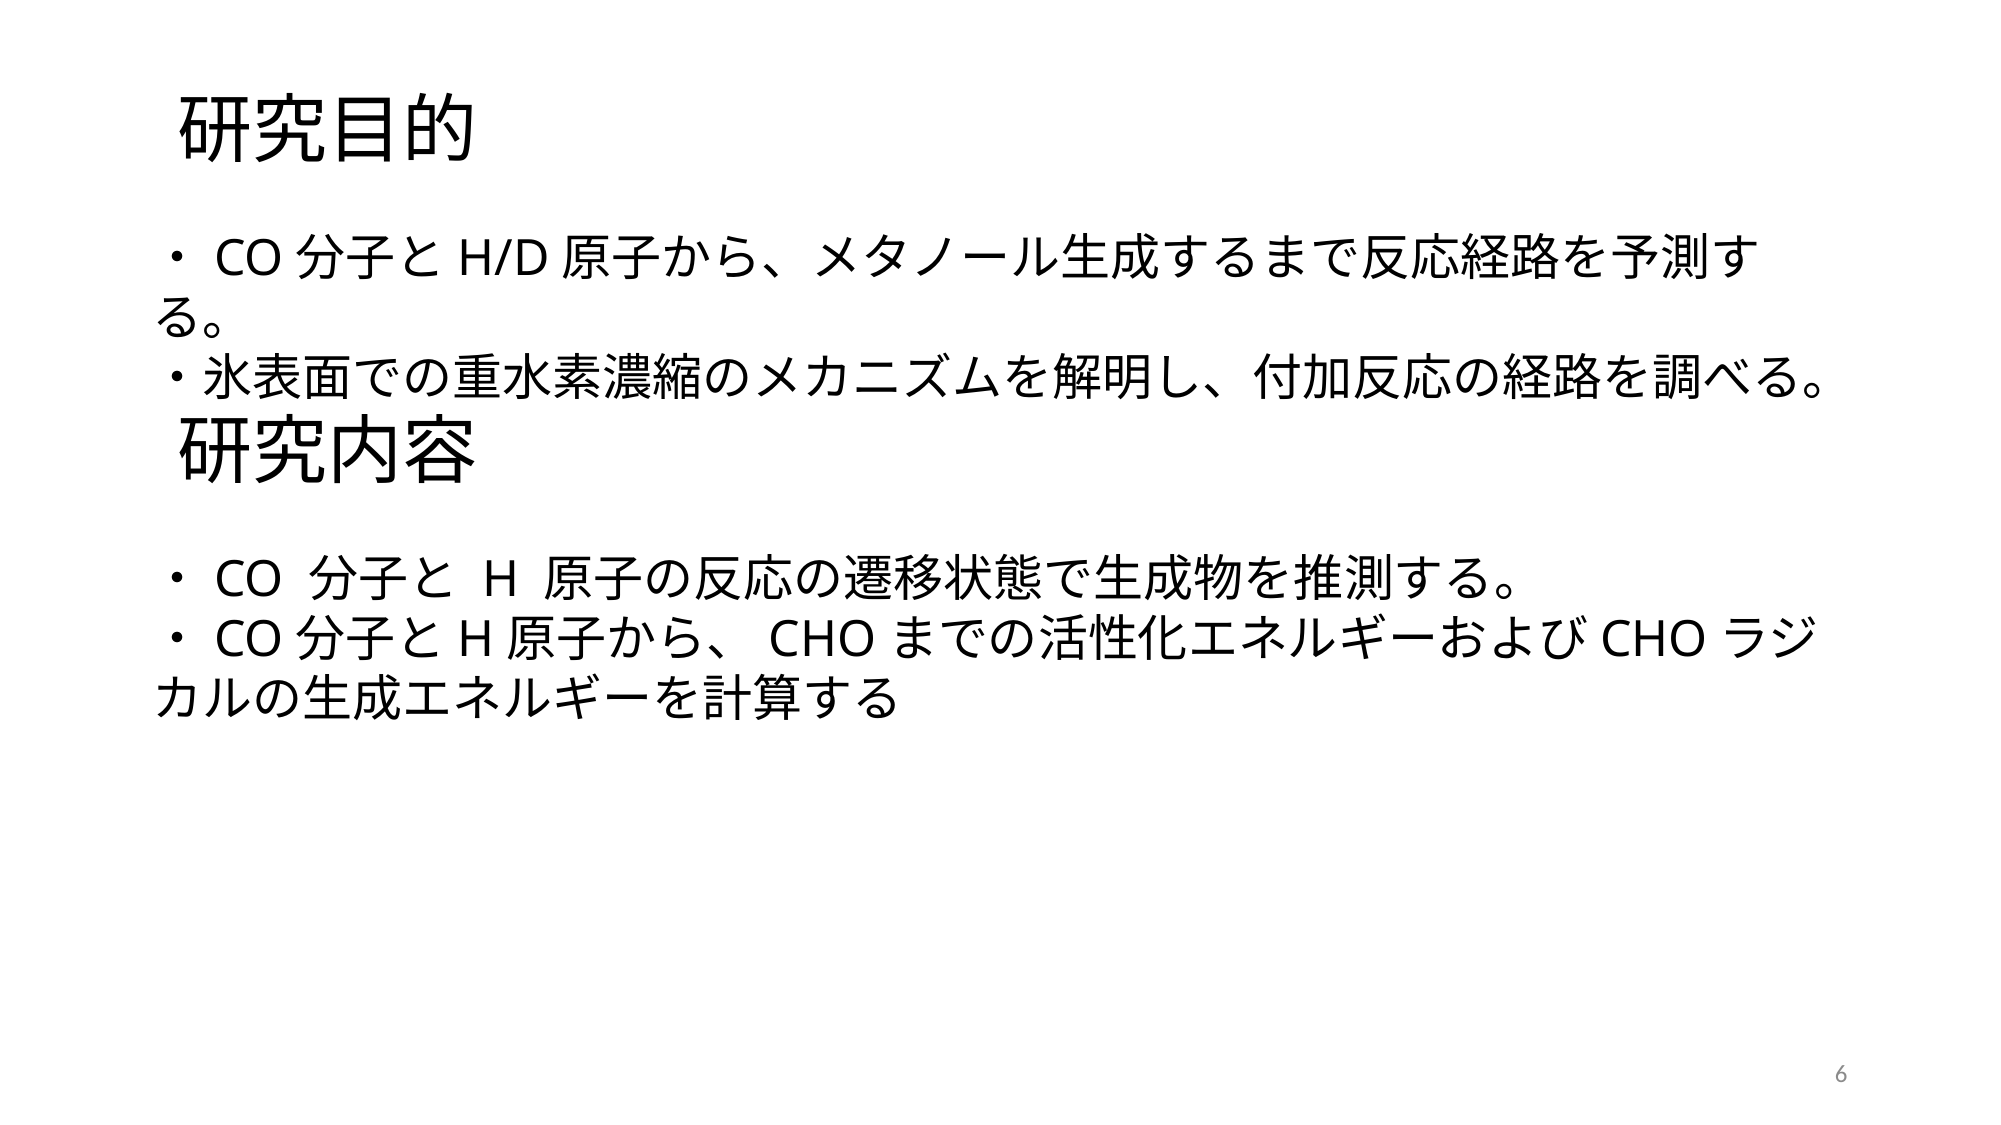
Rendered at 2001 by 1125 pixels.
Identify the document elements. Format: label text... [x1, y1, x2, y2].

text_box 研究内容 [162, 405, 1888, 624]
text_box 研究目的 [162, 84, 1888, 303]
slide_number 6 [1412, 1042, 1863, 1103]
text_box ・CO分子とH/D原子から、メタノール生成するまで反応経路を予測する。 ・氷表面での重水素濃縮のメカニズムを解明し、付加反応の経路を調べる。 [137, 217, 1819, 413]
text_box ・CO 分子と H 原子の反応の遷移状態で生成物を推測する。 ・CO分子とH原子から、CHOまでの活性化エネルギーおよびCHOラジカルの生成エネルギーを計算する [137, 538, 1838, 734]
